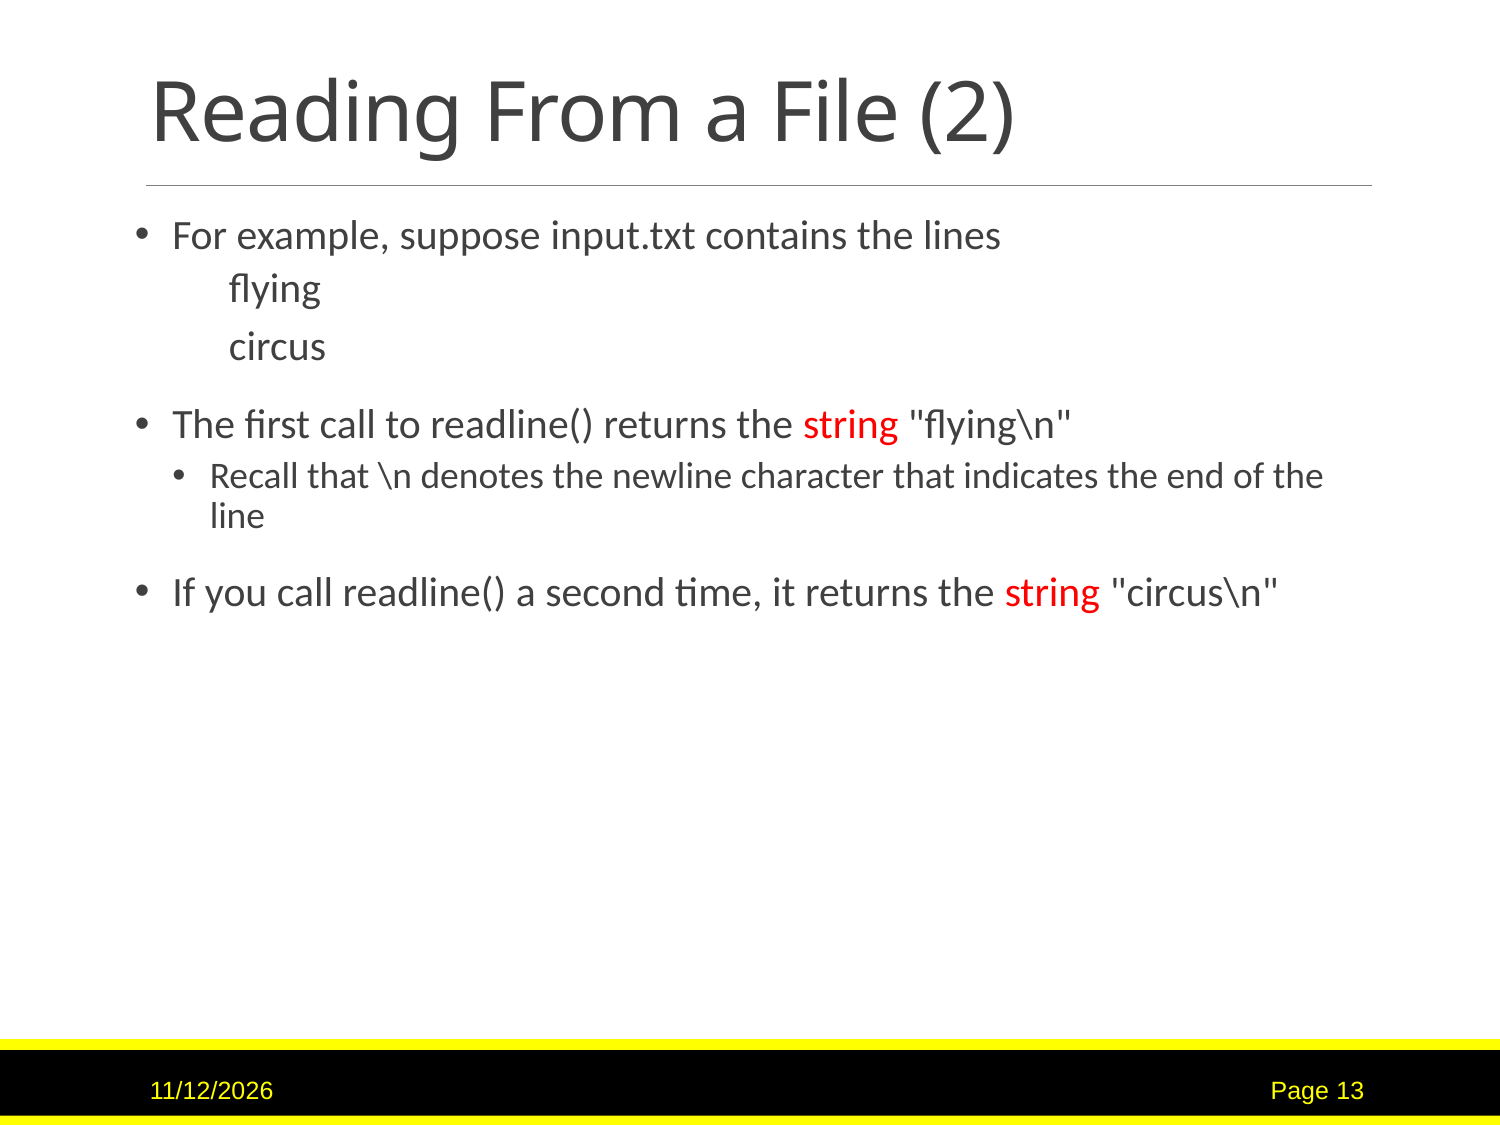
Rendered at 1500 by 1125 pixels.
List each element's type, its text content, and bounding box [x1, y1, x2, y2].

title Reading From a File (2) [134, 47, 1373, 167]
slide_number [134, 1059, 440, 1120]
list For example, suppose input.txt contains the lines flying circus The first call to readline() returns the string "flying\n" Recall that \n denotes the newline character that indicates the end of the line If you call readline() a second time, it returns the string "circus\n" [134, 205, 1373, 963]
slide_number Page 13 [1217, 1059, 1380, 1120]
